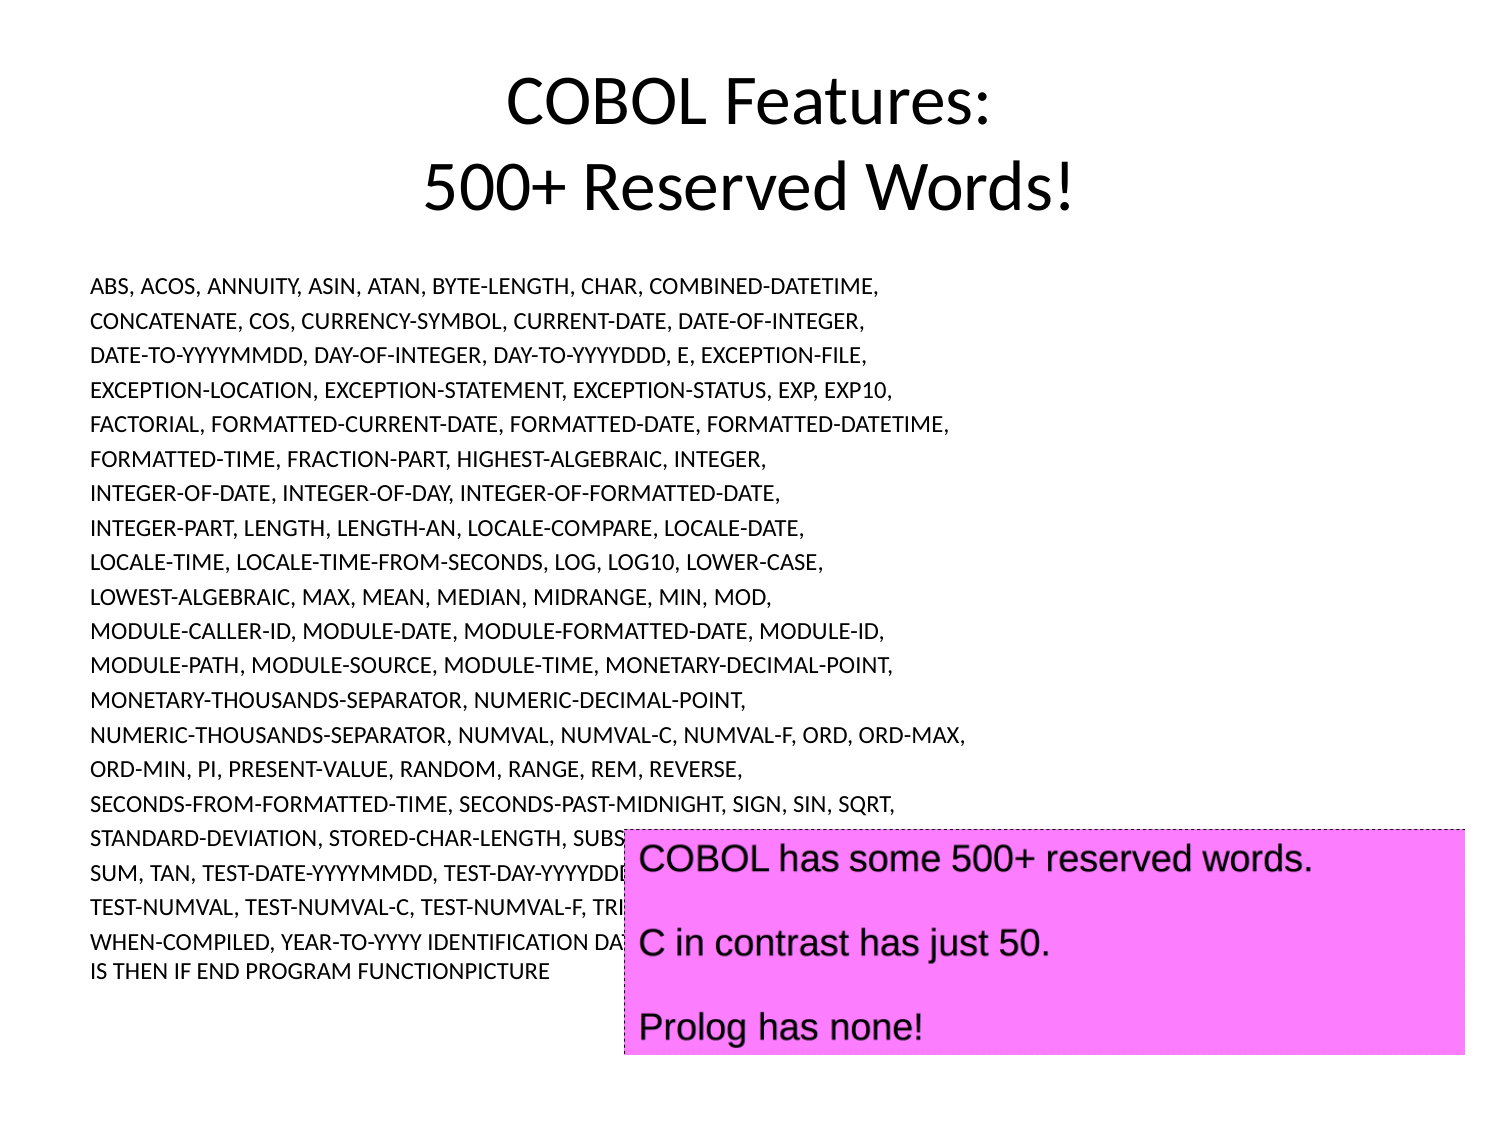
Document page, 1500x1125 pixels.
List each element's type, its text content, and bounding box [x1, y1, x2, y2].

title COBOL Features: 500+ Reserved Words! [75, 45, 1425, 233]
list ABS, ACOS, ANNUITY, ASIN, ATAN, BYTE-LENGTH, CHAR, COMBINED-DATETIME, CONCATENATE, COS, CURRENCY-SYMBOL, CURRENT-DATE, DATE-OF-INTEGER, DATE-TO-YYYYMMDD, DAY-OF-INTEGER, DAY-TO-YYYYDDD, E, EXCEPTION-FILE, EXCEPTION-LOCATION, EXCEPTION-STATEMENT, EXCEPTION-STATUS, EXP, EXP10, FACTORIAL, FORMATTED-CURRENT-DATE, FORMATTED-DATE, FORMATTED-DATETIME, FORMATTED-TIME, FRACTION-PART, HIGHEST-ALGEBRAIC, INTEGER, INTEGER-OF-DATE, INTEGER-OF-DAY, INTEGER-OF-FORMATTED-DATE, INTEGER-PART, LENGTH, LENGTH-AN, LOCALE-COMPARE, LOCALE-DATE, LOCALE-TIME, LOCALE-TIME-FROM-SECONDS, LOG, LOG10, LOWER-CASE, LOWEST-ALGEBRAIC, MAX, MEAN, MEDIAN, MIDRANGE, MIN, MOD, MODULE-CALLER-ID, MODULE-DATE, MODULE-FORMATTED-DATE, MODULE-ID, MODULE-PATH, MODULE-SOURCE, MODULE-TIME, MONETARY-DECIMAL-POINT, MONETARY-THOUSANDS-SEPARATOR, NUMERIC-DECIMAL-POINT, NUMERIC-THOUSANDS-SEPARATOR, NUMVAL, NUMVAL-C, NUMVAL-F, ORD, ORD-MAX, ORD-MIN, PI, PRESENT-VALUE, RANDOM, RANGE, REM, REVERSE, SECONDS-FROM-FORMATTED-TIME, SECONDS-PAST-MIDNIGHT, SIGN, SIN, SQRT, STANDARD-DEVIATION, STORED-CHAR-LENGTH, SUBSTITUTE, SUBSTITUTE-CASE, SUM, TAN, TEST-DATE-YYYYMMDD, TEST-DAY-YYYYDDD, TEST-FORMATTED-DATETIME, TEST-NUMVAL, TEST-NUMVAL-C, TEST-NUMVAL-F, TRIM, UPPER-CASE, VARIANCE, WHEN-COMPILED, YEAR-TO-YYYY IDENTIFICATION DATA DIVISION SECTION GREATER LESS SET STRING UNSTRING EVALUATEWHEN IS THEN IF END PROGRAM FUNCTIONPICTURE [75, 262, 1425, 1005]
picture [624, 829, 1465, 1055]
